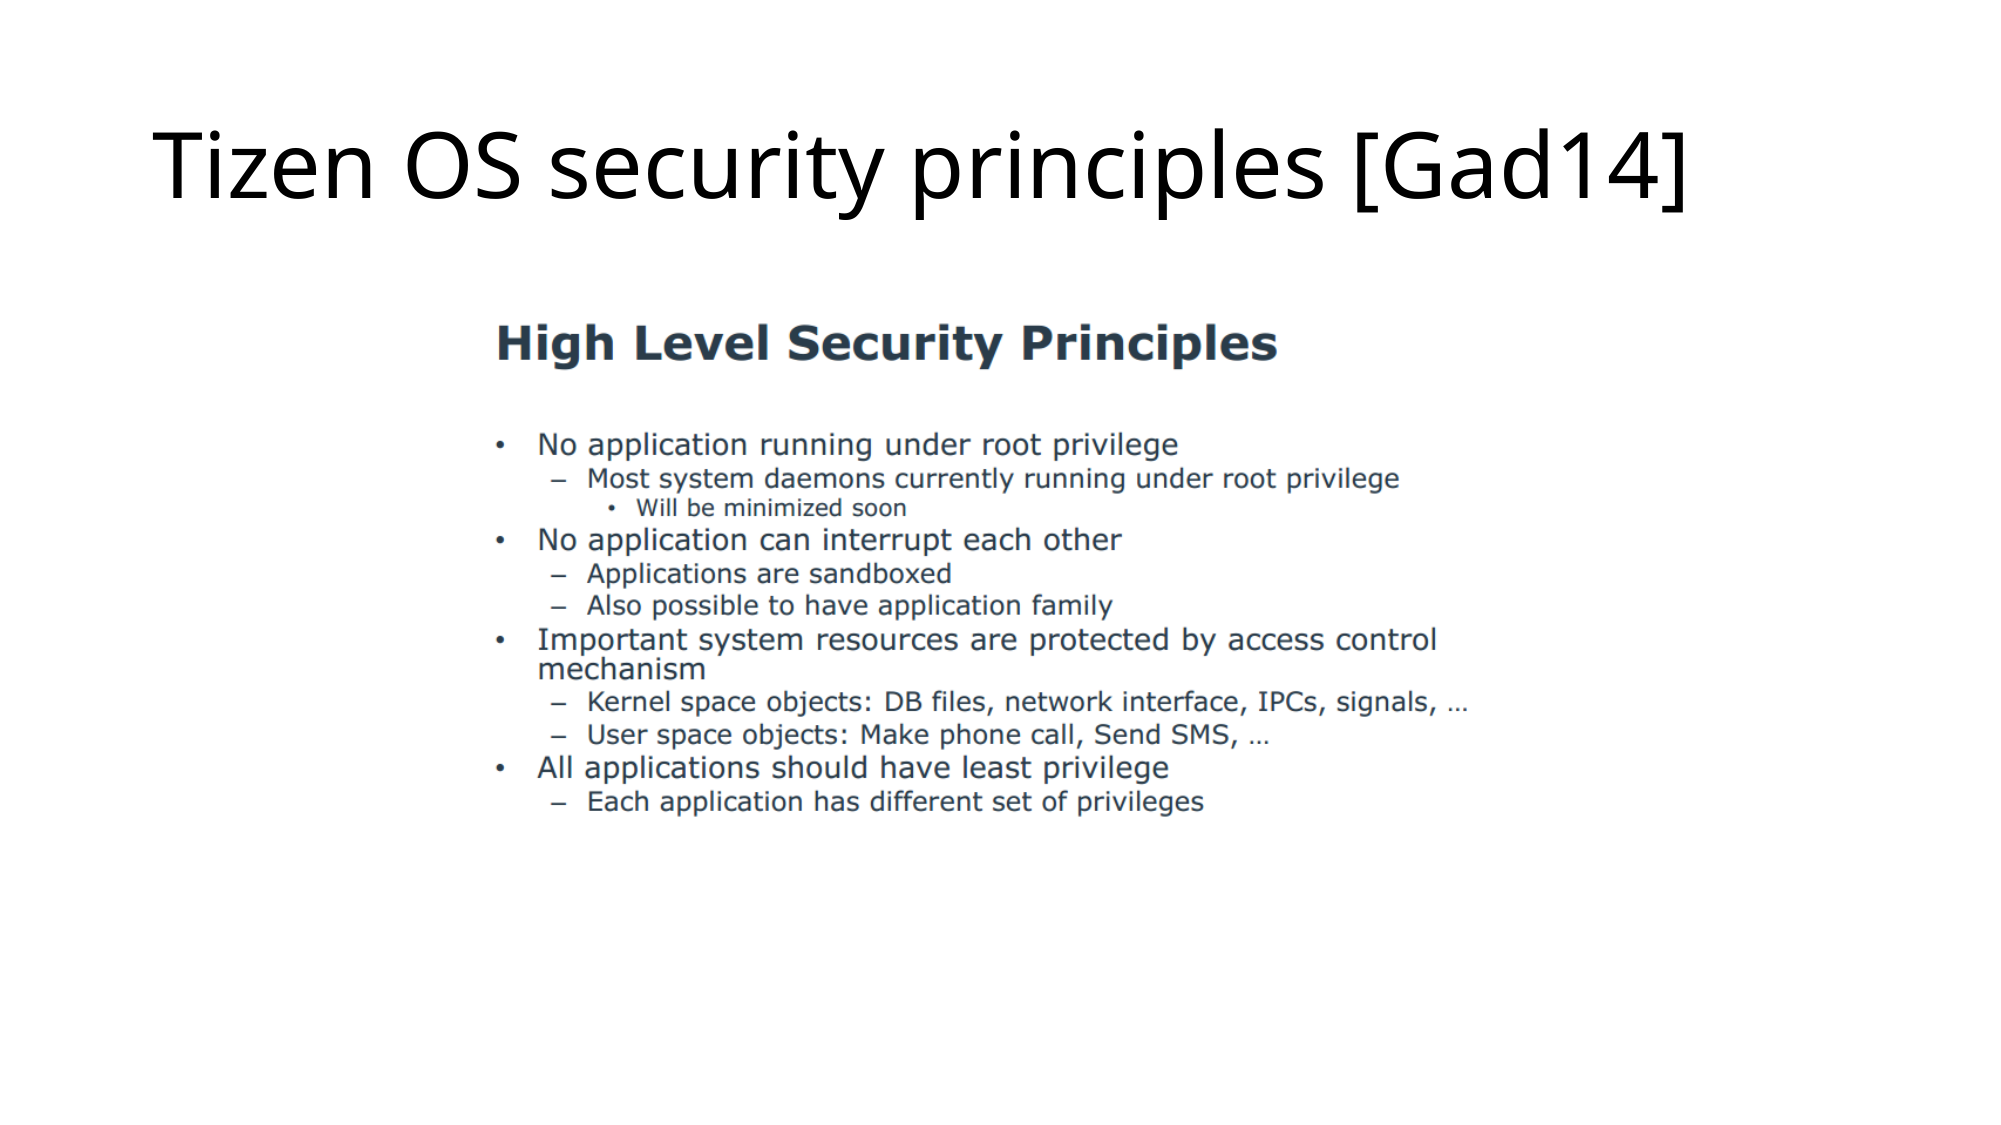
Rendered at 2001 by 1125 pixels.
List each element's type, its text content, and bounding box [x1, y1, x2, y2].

title Tizen OS security principles [Gad14] [137, 59, 1863, 278]
picture [484, 307, 1516, 818]
